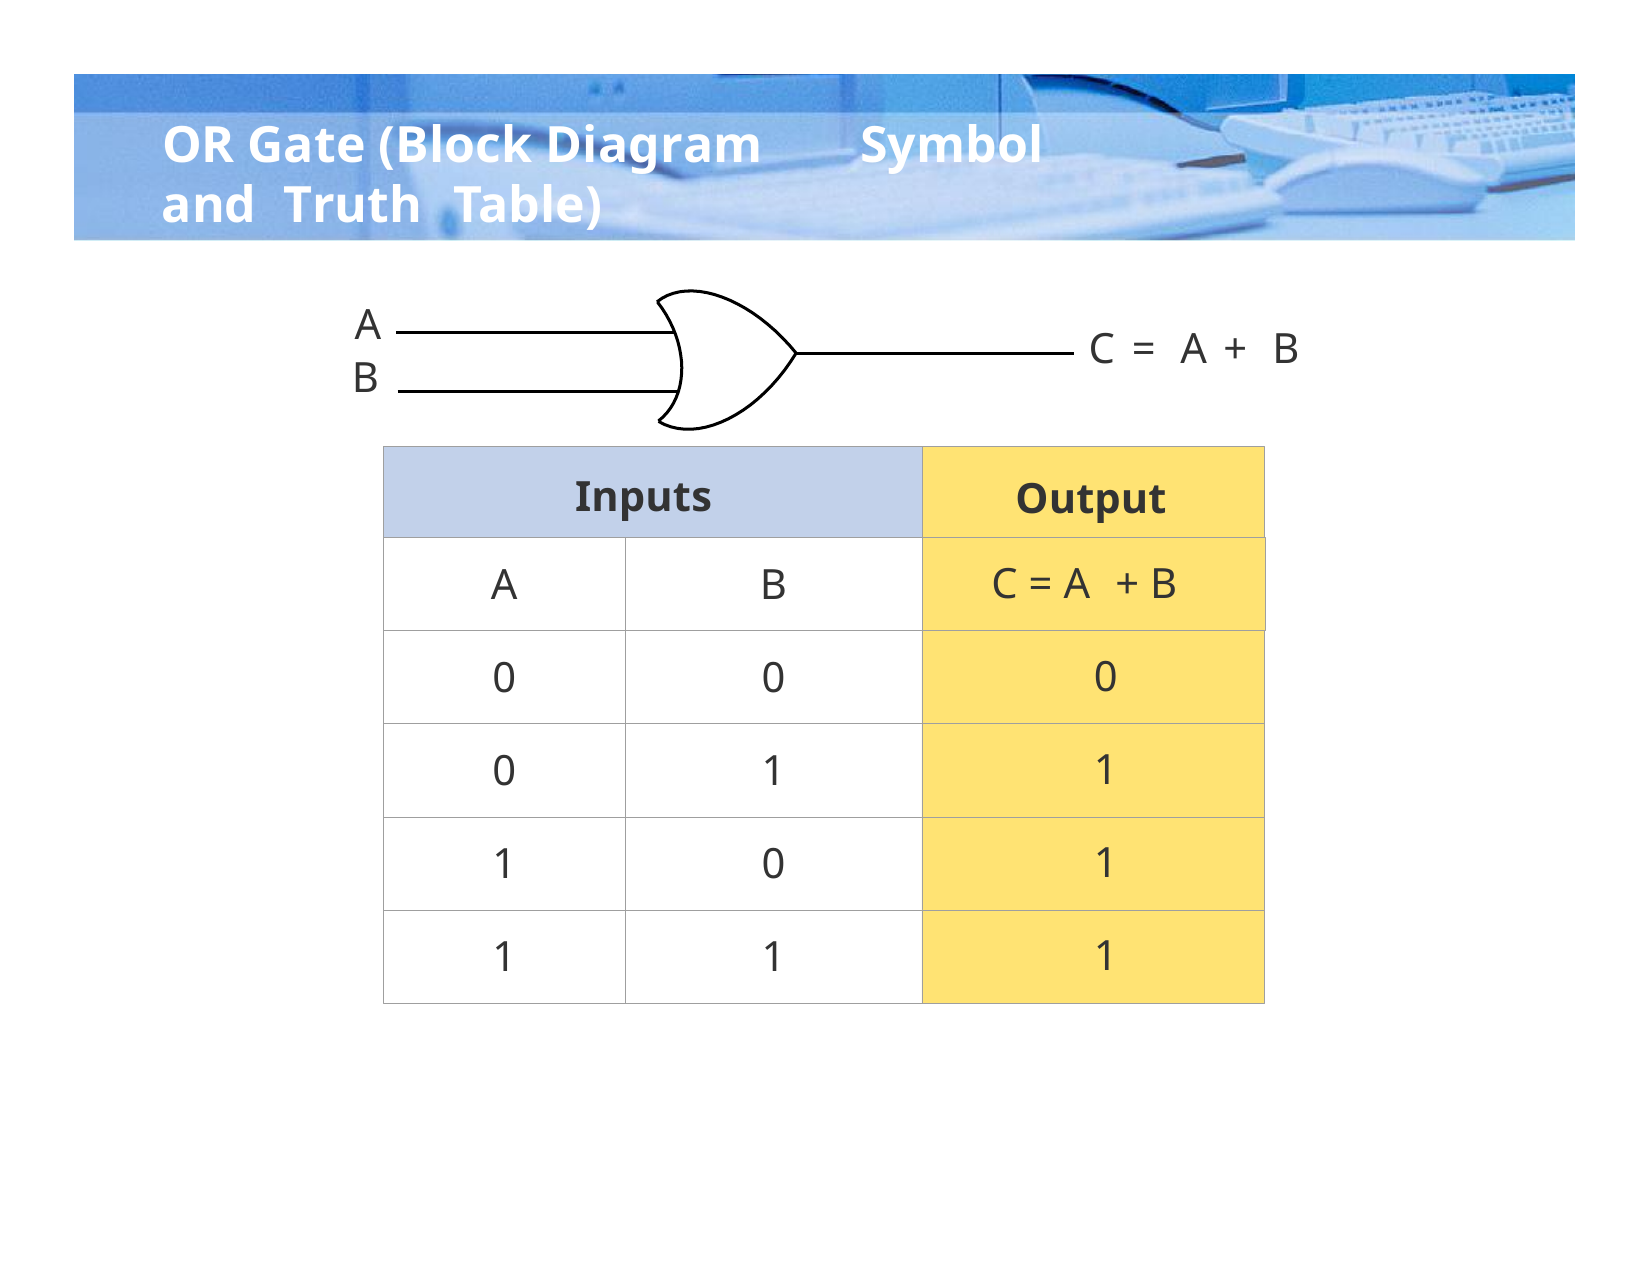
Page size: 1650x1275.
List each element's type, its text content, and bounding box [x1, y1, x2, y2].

text_box C [1086, 327, 1126, 373]
text_box 0 [624, 630, 922, 723]
text_box C = A + B [922, 537, 1266, 630]
text_box Inputs [383, 446, 922, 537]
text_box Truth [280, 178, 446, 233]
text_box OR Gate (Block Diagram [159, 118, 853, 173]
text_box [656, 290, 796, 353]
text_box Output [922, 446, 1266, 537]
text_box 1 [922, 909, 1266, 1004]
text_box B [1270, 327, 1310, 373]
text_box + [1221, 327, 1266, 373]
text_box 0 [383, 723, 624, 817]
text_box A [383, 537, 624, 630]
text_box 1 [922, 723, 1266, 817]
text_box 0 [922, 630, 1266, 723]
text_box A B [349, 302, 392, 404]
text_box Table) [451, 178, 643, 233]
text_box 1 [624, 723, 922, 817]
text_box 1 [383, 817, 624, 909]
text_box 0 [624, 817, 922, 909]
text_box 1 [383, 909, 624, 1004]
text_box Symbol [858, 118, 1078, 173]
text_box 1 [624, 909, 922, 1004]
text_box = [1129, 327, 1175, 373]
text_box B [624, 537, 922, 630]
text_box and [159, 178, 276, 233]
text_box 1 [922, 817, 1266, 909]
text_box [657, 302, 682, 422]
text_box 0 [383, 630, 624, 723]
text_box A [1178, 327, 1218, 373]
text_box [37, 71, 1650, 241]
text_box [659, 352, 797, 430]
